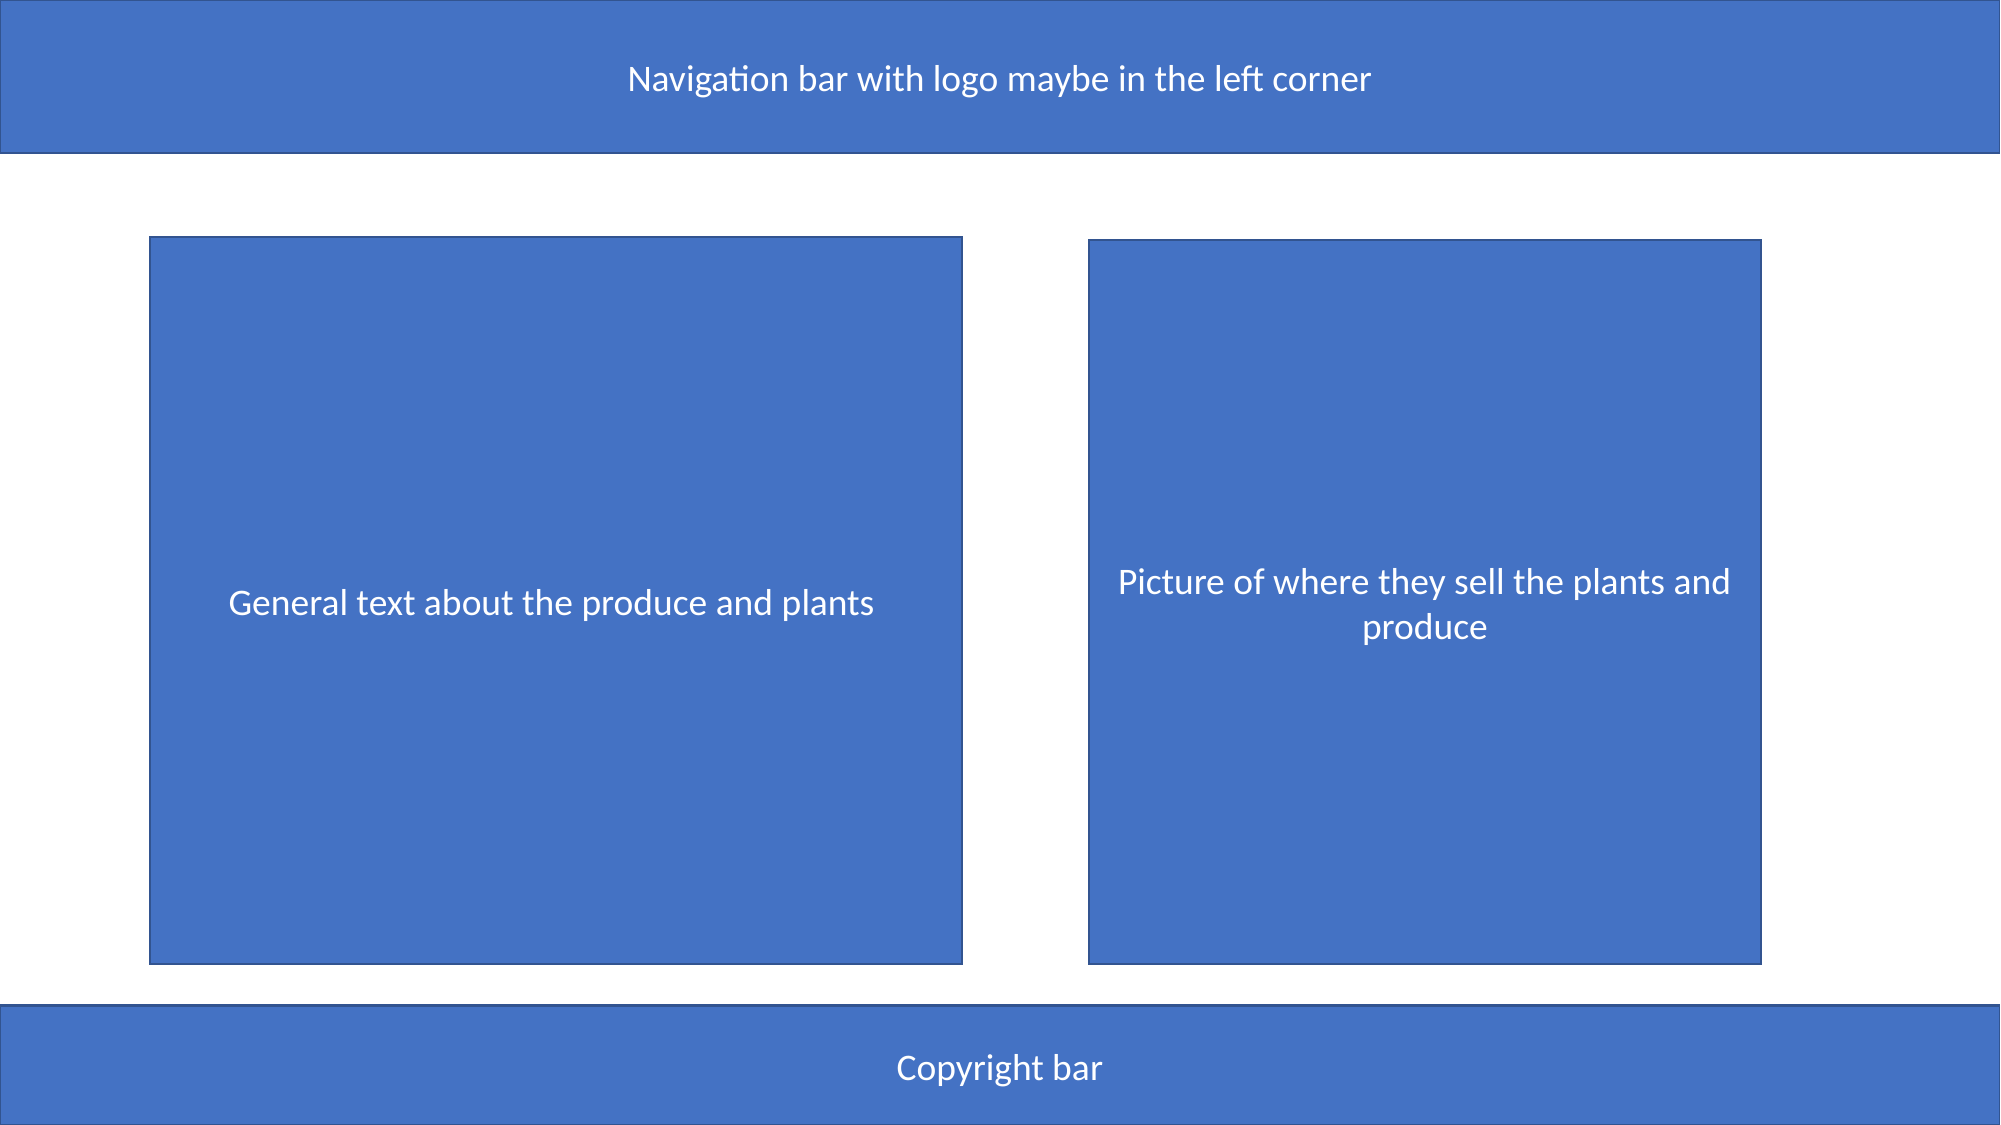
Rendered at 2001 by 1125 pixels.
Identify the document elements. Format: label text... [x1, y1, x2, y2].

text_box Picture of where they sell the plants and produce [1088, 239, 1762, 965]
text_box Copyright bar [0, 1004, 2000, 1125]
text_box Navigation bar with logo maybe in the left corner [0, 0, 2000, 154]
text_box General text about the produce and plants [149, 236, 963, 965]
